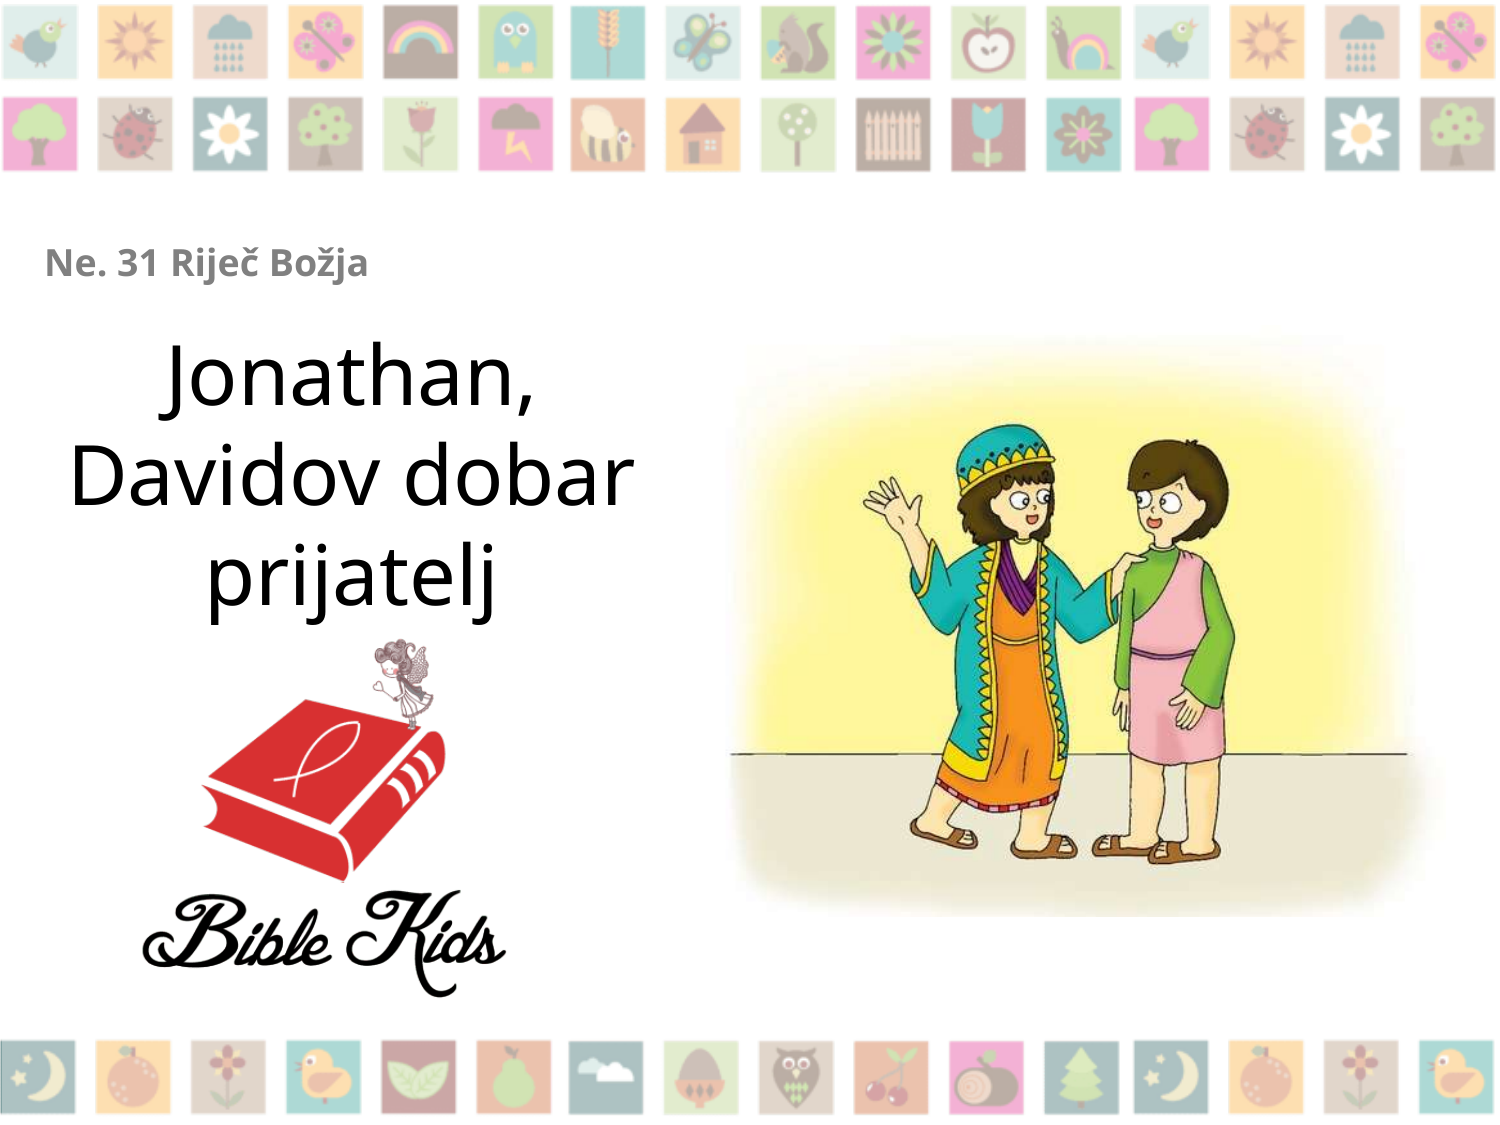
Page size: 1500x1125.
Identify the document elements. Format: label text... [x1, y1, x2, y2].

text_box Ne. 31 Riječ Božja [29, 231, 543, 292]
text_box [0, 1028, 1500, 1118]
picture [117, 600, 544, 1027]
picture [664, 325, 1500, 917]
text_box Jonathan, Davidov dobar prijatelj [29, 314, 675, 630]
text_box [0, 3, 1500, 181]
